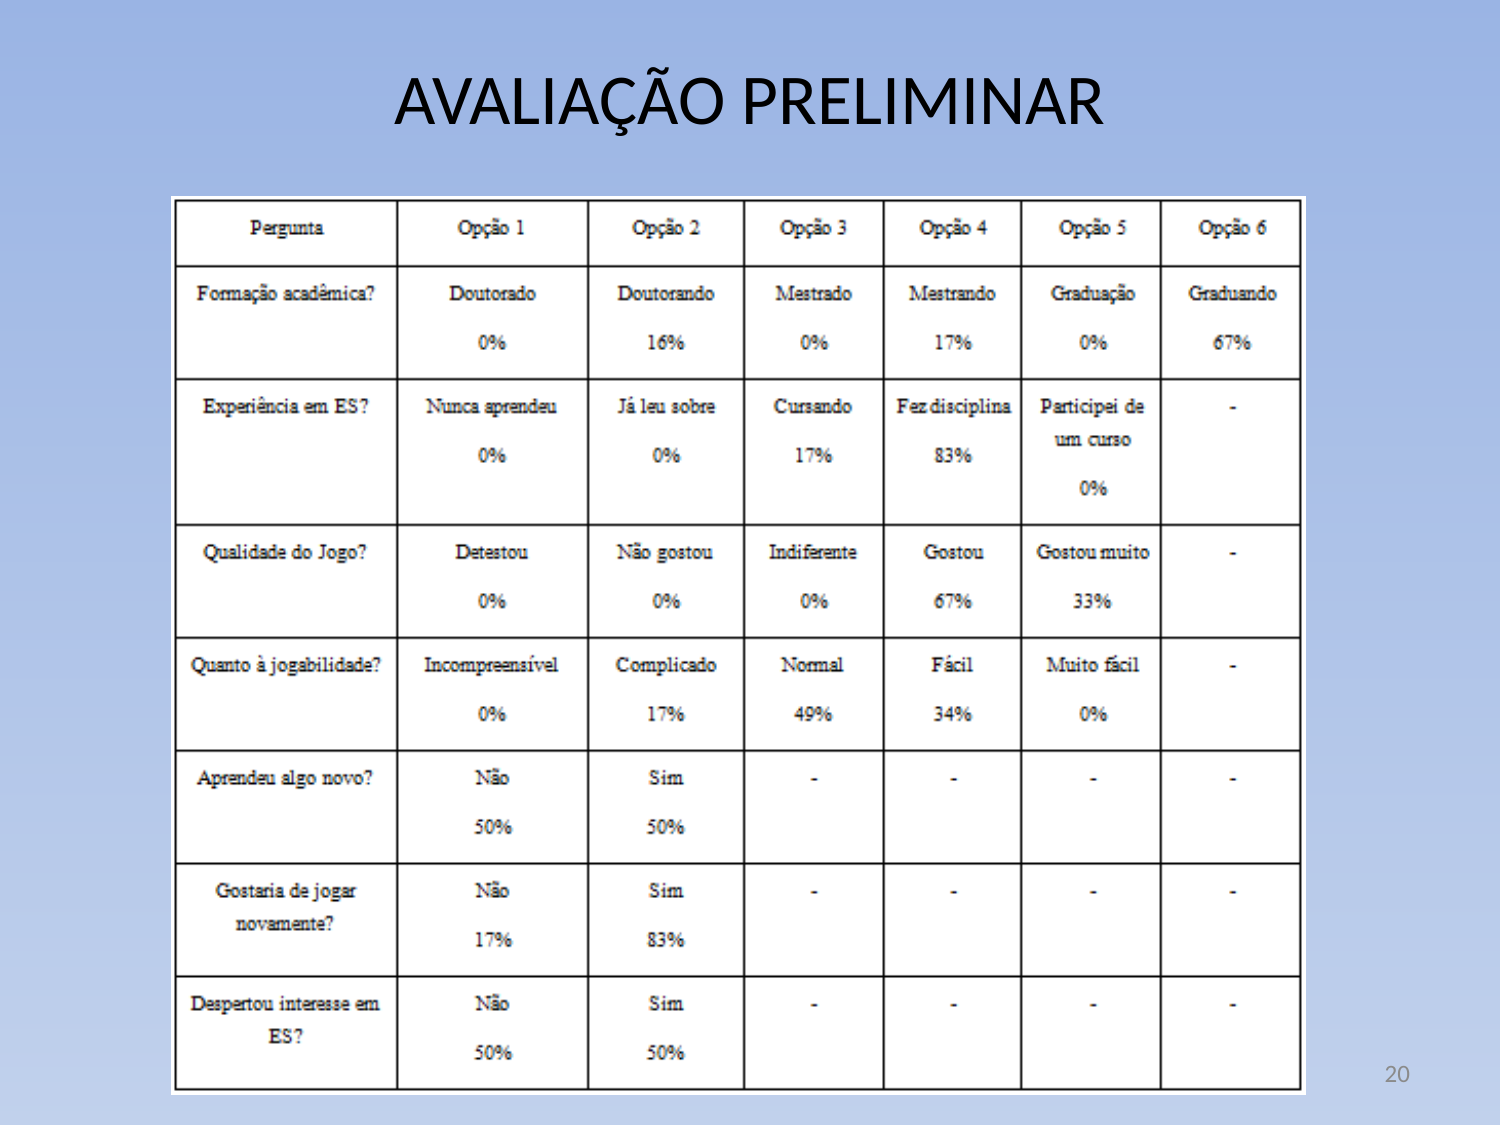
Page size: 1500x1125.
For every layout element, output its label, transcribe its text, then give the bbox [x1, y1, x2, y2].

slide_number 20 [1074, 1042, 1425, 1103]
title AVALIAÇÃO PRELIMINAR [75, 45, 1425, 233]
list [170, 196, 1306, 1095]
